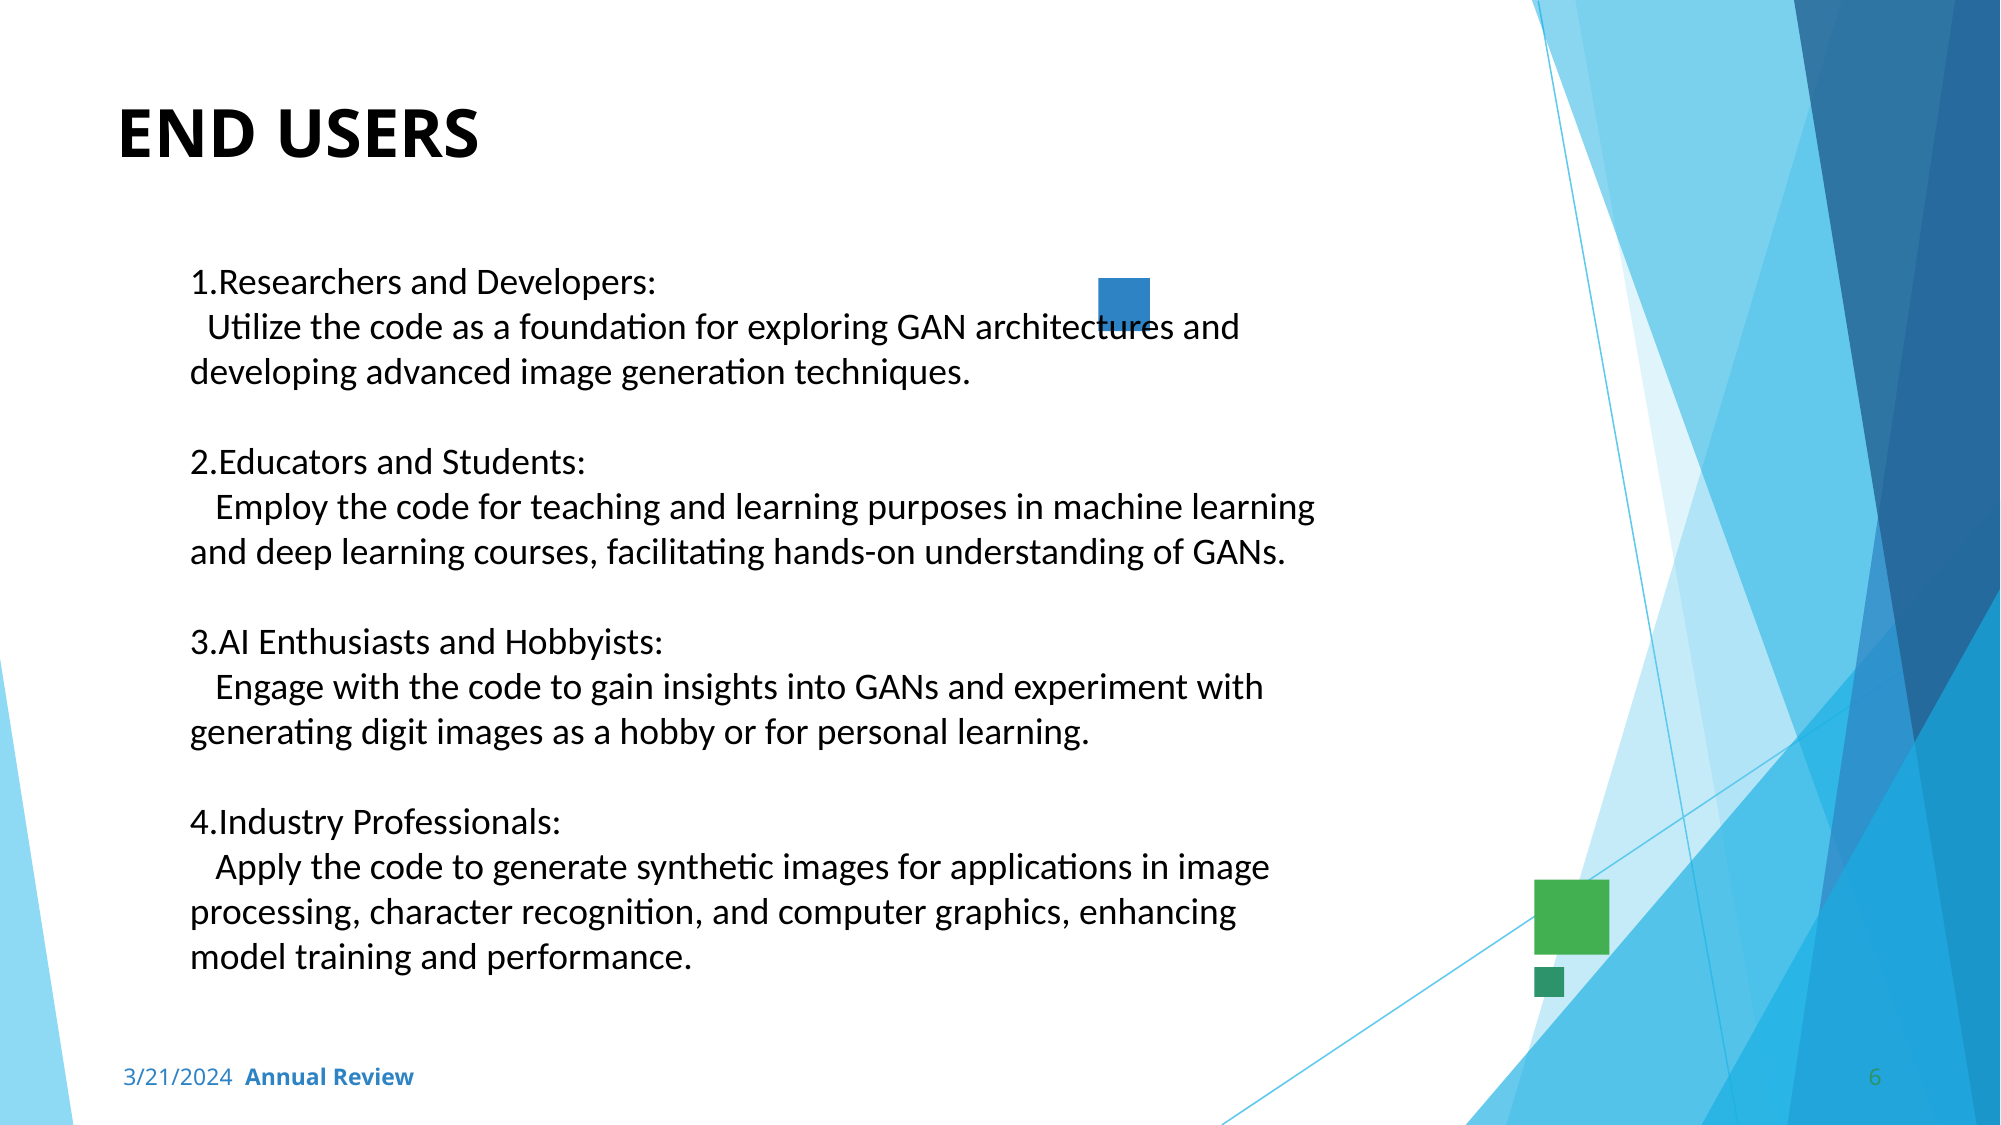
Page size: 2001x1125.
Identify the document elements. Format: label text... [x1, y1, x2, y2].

picture [118, 1012, 477, 1093]
text_box 1.Researchers and Developers: Utilize the code as a foundation for exploring GAN architectures and developing advanced image generation techniques. 2.Educators and Students: Employ the code for teaching and learning purposes in machine learning and deep learning courses, facilitating hands-on understanding of GANs. 3.AI Enthusiasts and Hobbyists: Engage with the code to gain insights into GANs and experiment with generating digit images as a hobby or for personal learning. 4.Industry Professionals: Apply the code to generate synthetic images for applications in image processing, character recognition, and computer graphics, enhancing model training and performance. [174, 249, 1338, 1030]
text_box [1534, 967, 1565, 997]
title END USERS [114, 88, 1150, 279]
slide_number 6 [1862, 1061, 1888, 1125]
text_box [1534, 879, 1610, 955]
